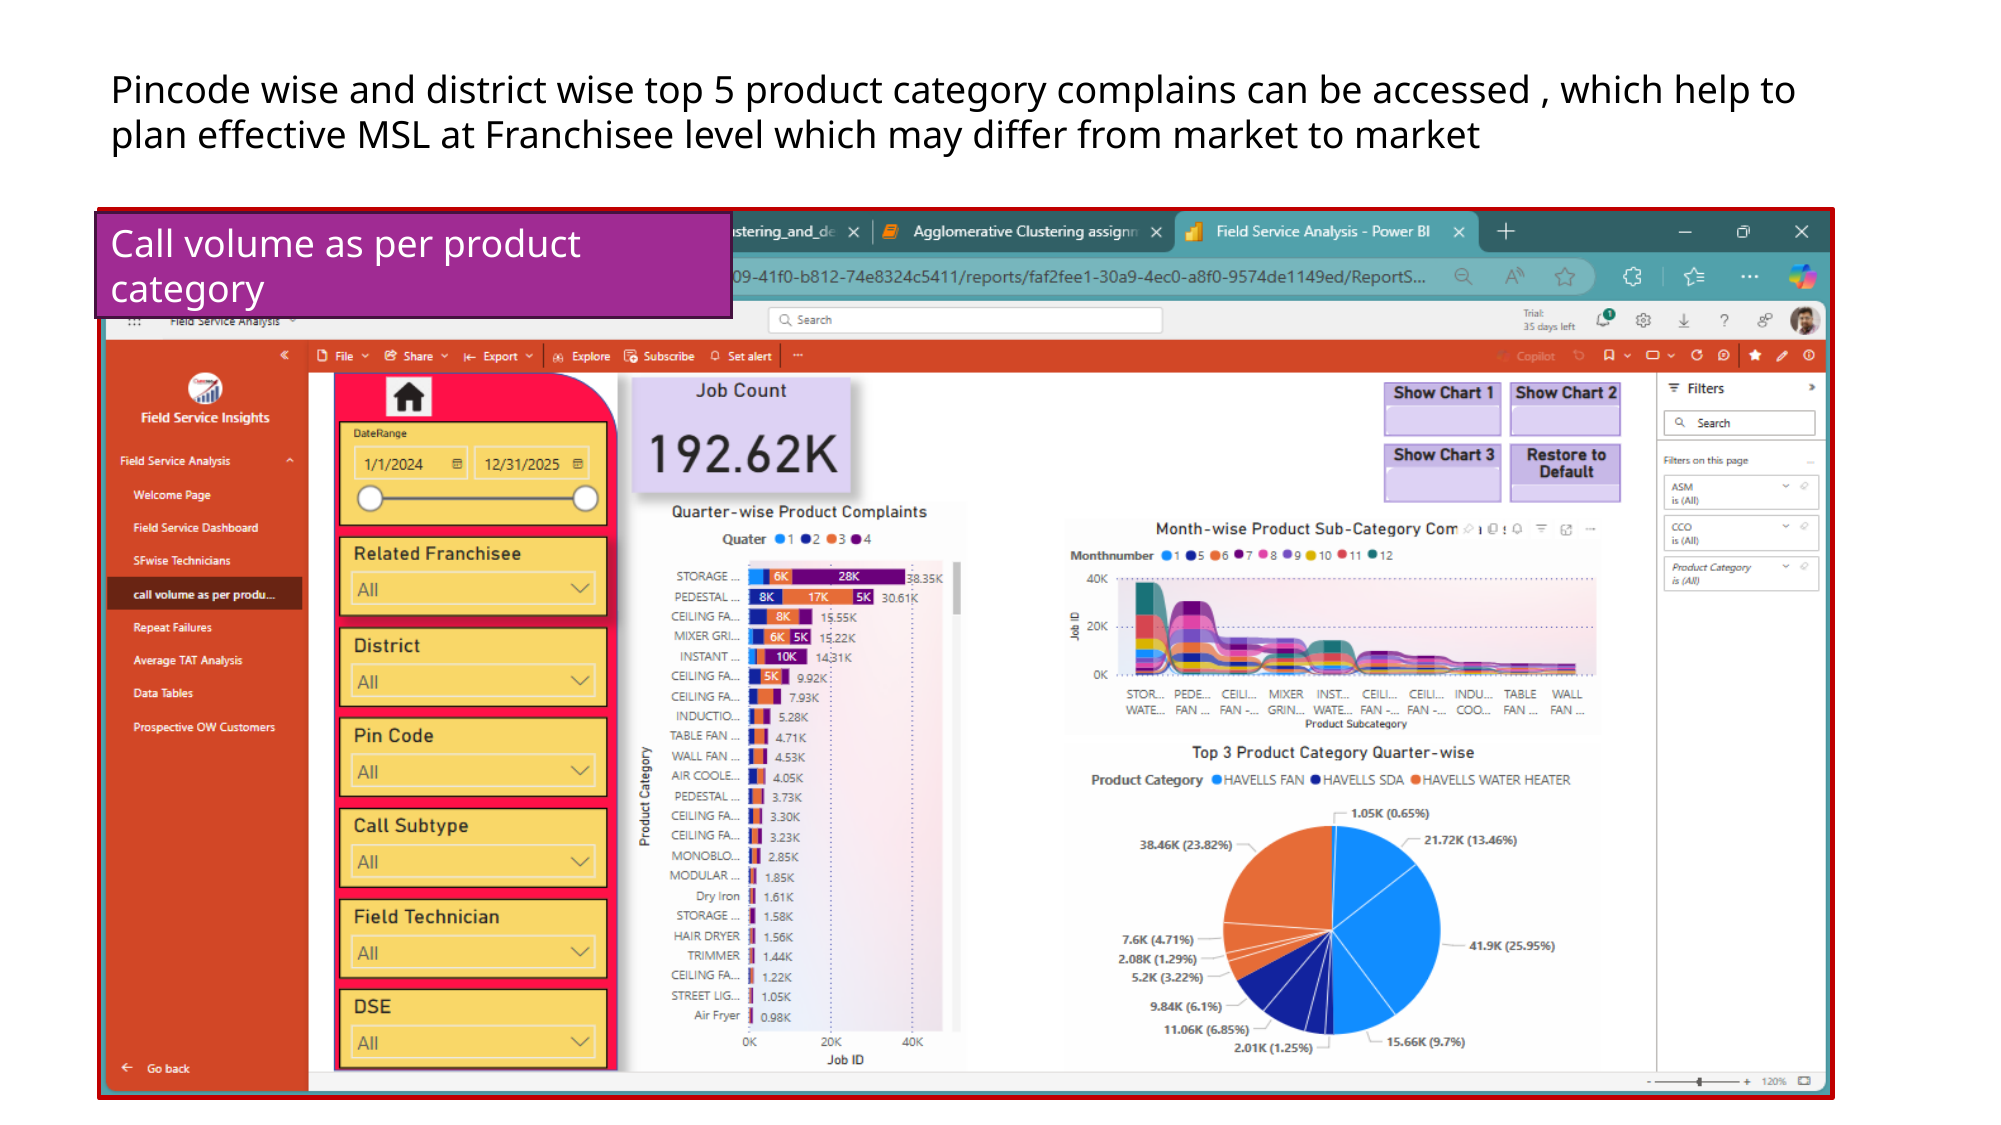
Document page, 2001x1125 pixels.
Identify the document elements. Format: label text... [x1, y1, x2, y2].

text_box Pincode wise and district wise top 5 product category complains can be accessed , which help to plan effective MSL at Franchisee level which may differ from market to market [95, 58, 1836, 164]
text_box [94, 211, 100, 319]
picture [100, 210, 1831, 1096]
